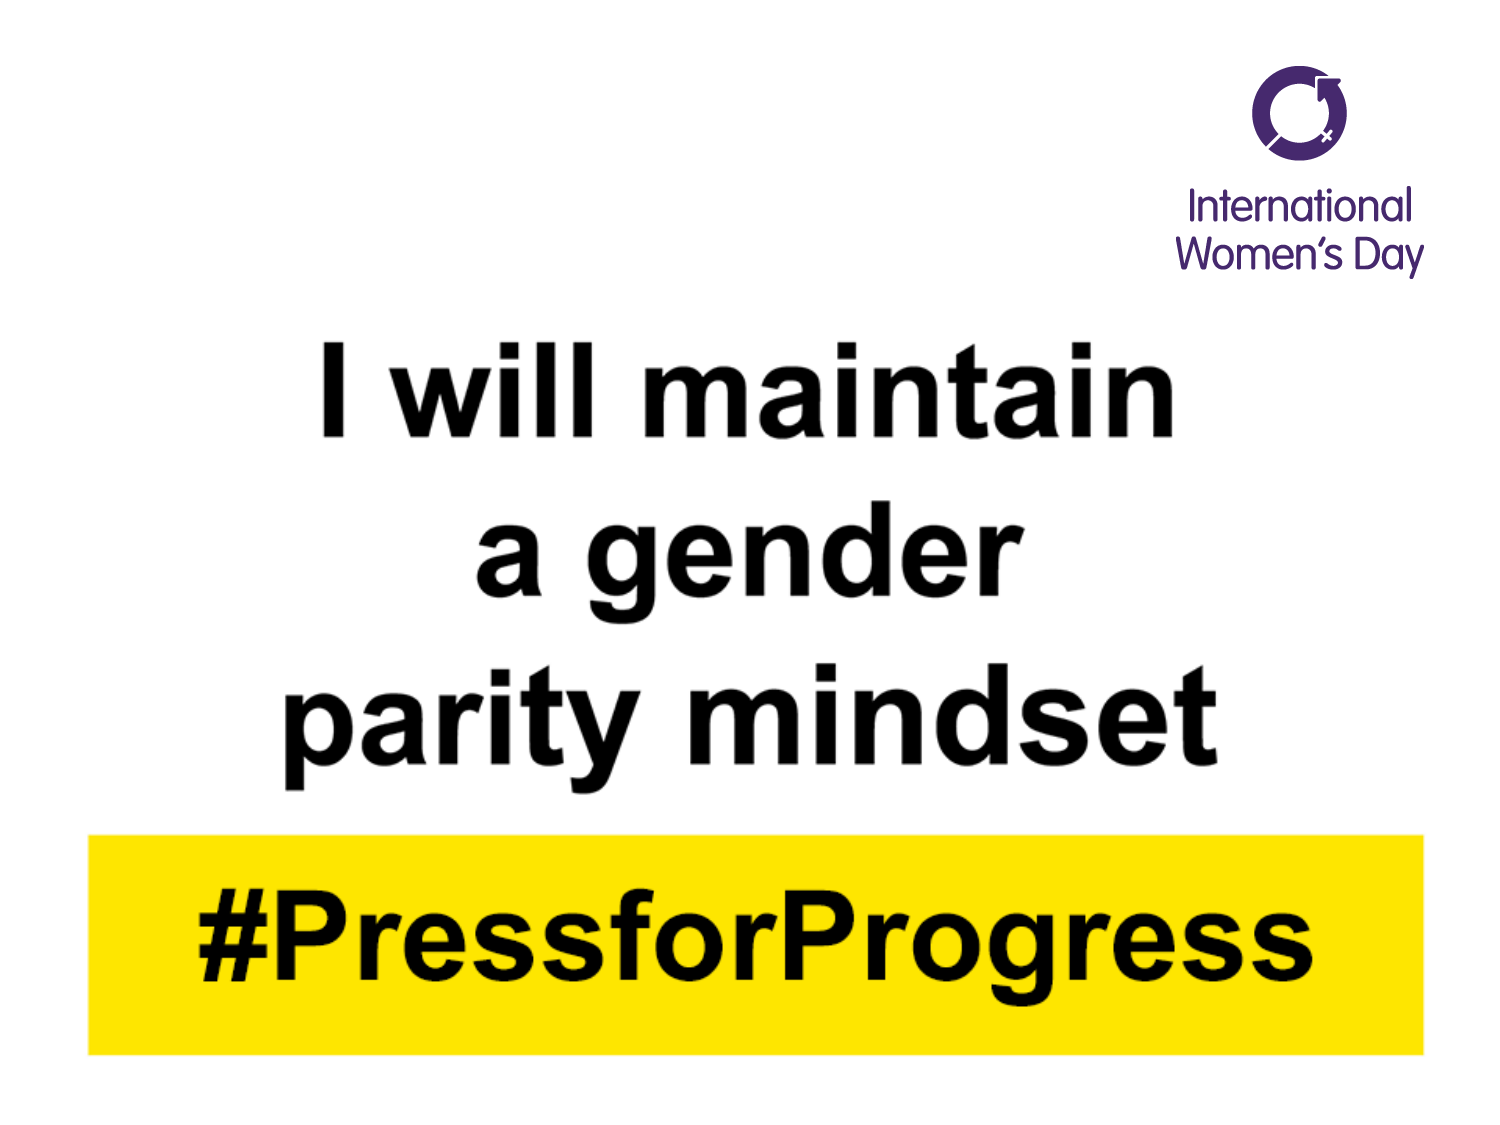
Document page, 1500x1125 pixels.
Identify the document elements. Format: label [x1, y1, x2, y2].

picture [212, 327, 1288, 798]
picture [1176, 66, 1424, 279]
picture [80, 825, 1436, 1071]
